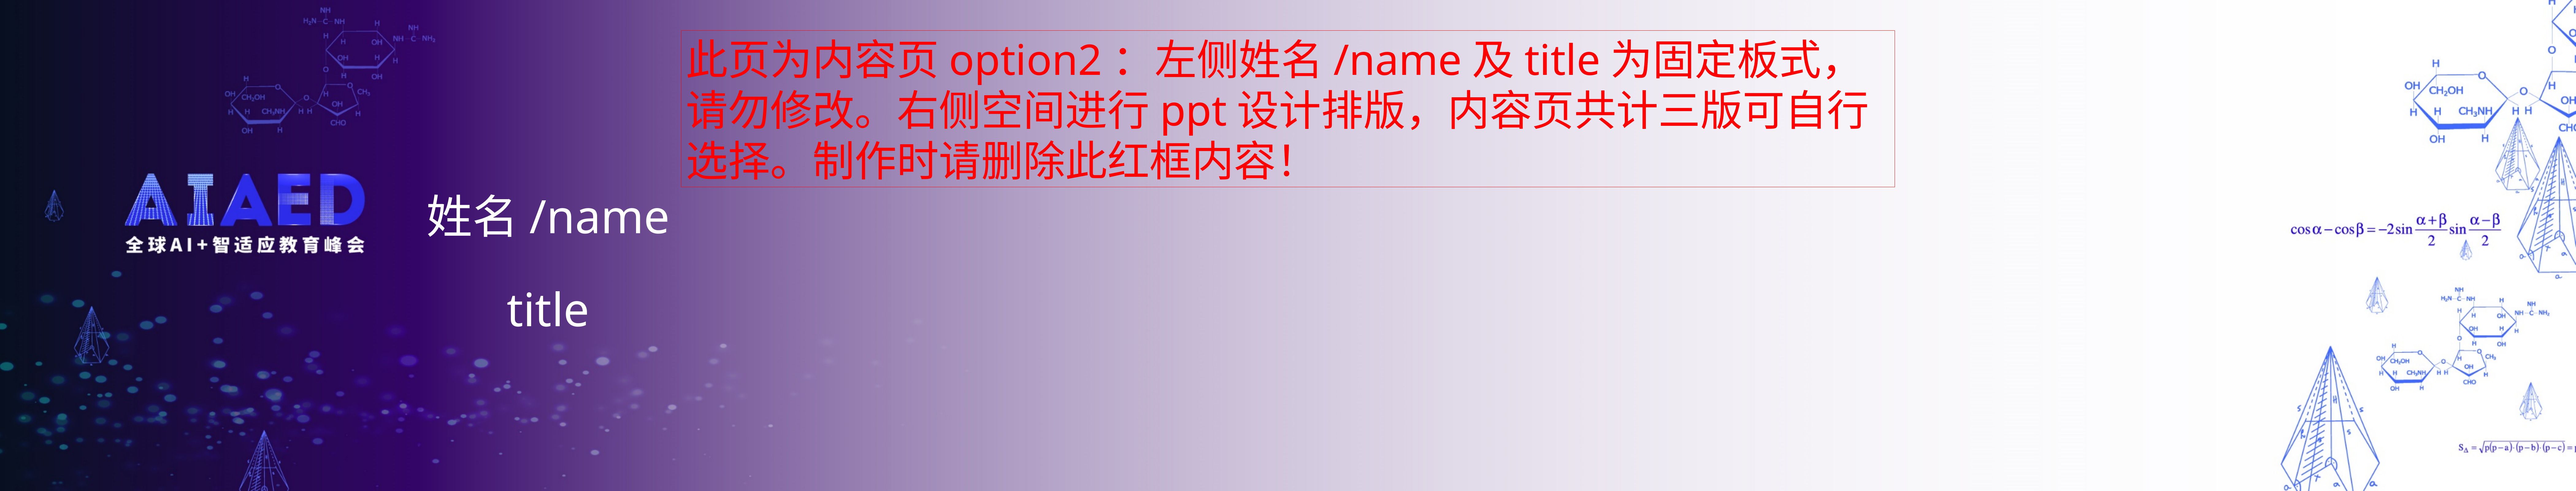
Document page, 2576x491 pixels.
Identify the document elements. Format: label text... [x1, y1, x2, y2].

text_box 此页为内容页option2：左侧姓名/name及title为固定板式，请勿修改。右侧空间进行ppt设计排版，内容页共计三版可自行选择。制作时请删除此红框内容！ [681, 30, 1895, 187]
picture [0, 0, 2576, 491]
text_box title [432, 278, 664, 338]
text_box 姓名/name [396, 185, 700, 245]
